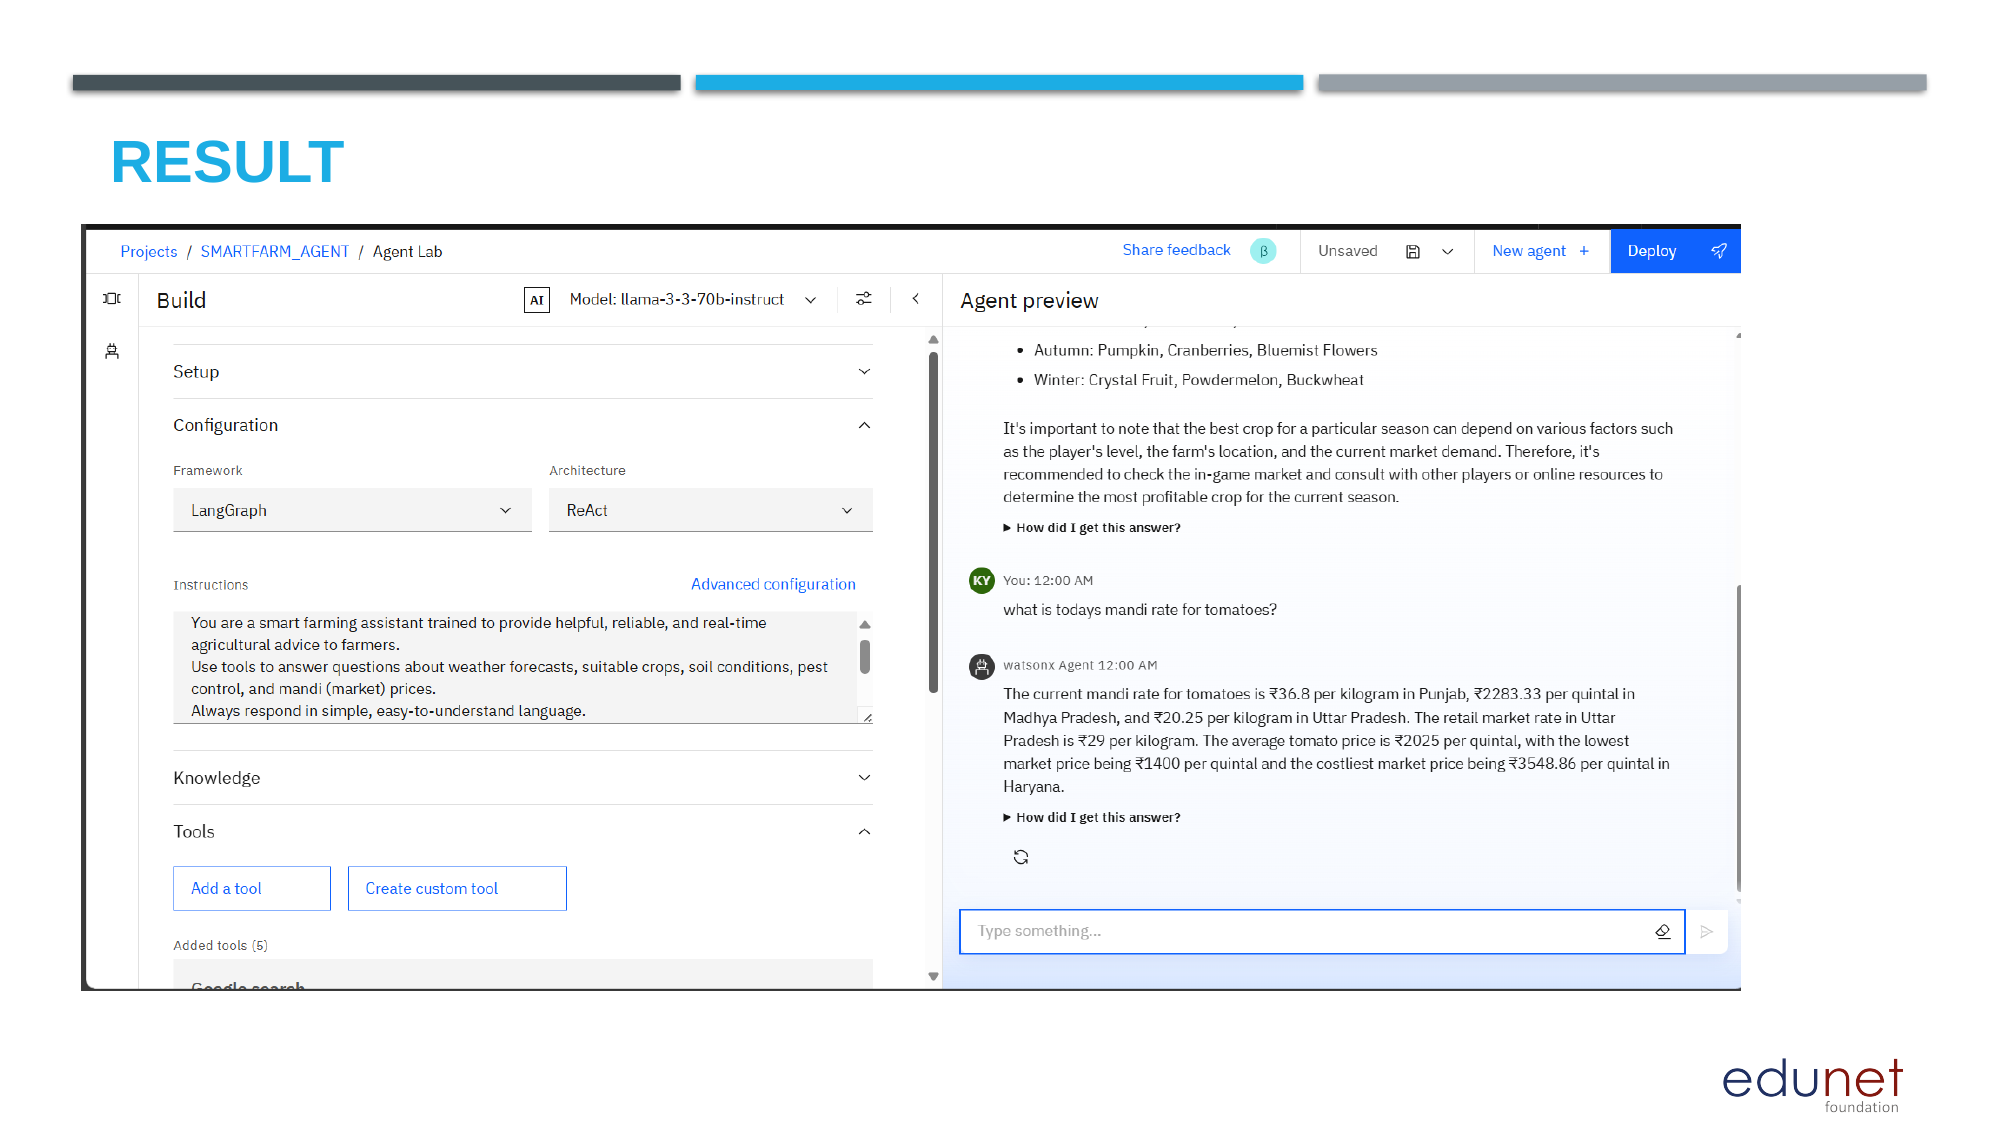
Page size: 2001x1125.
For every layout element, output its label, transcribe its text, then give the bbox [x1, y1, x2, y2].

title Result [95, 115, 1905, 203]
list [81, 223, 1741, 992]
picture [1719, 1056, 1905, 1116]
